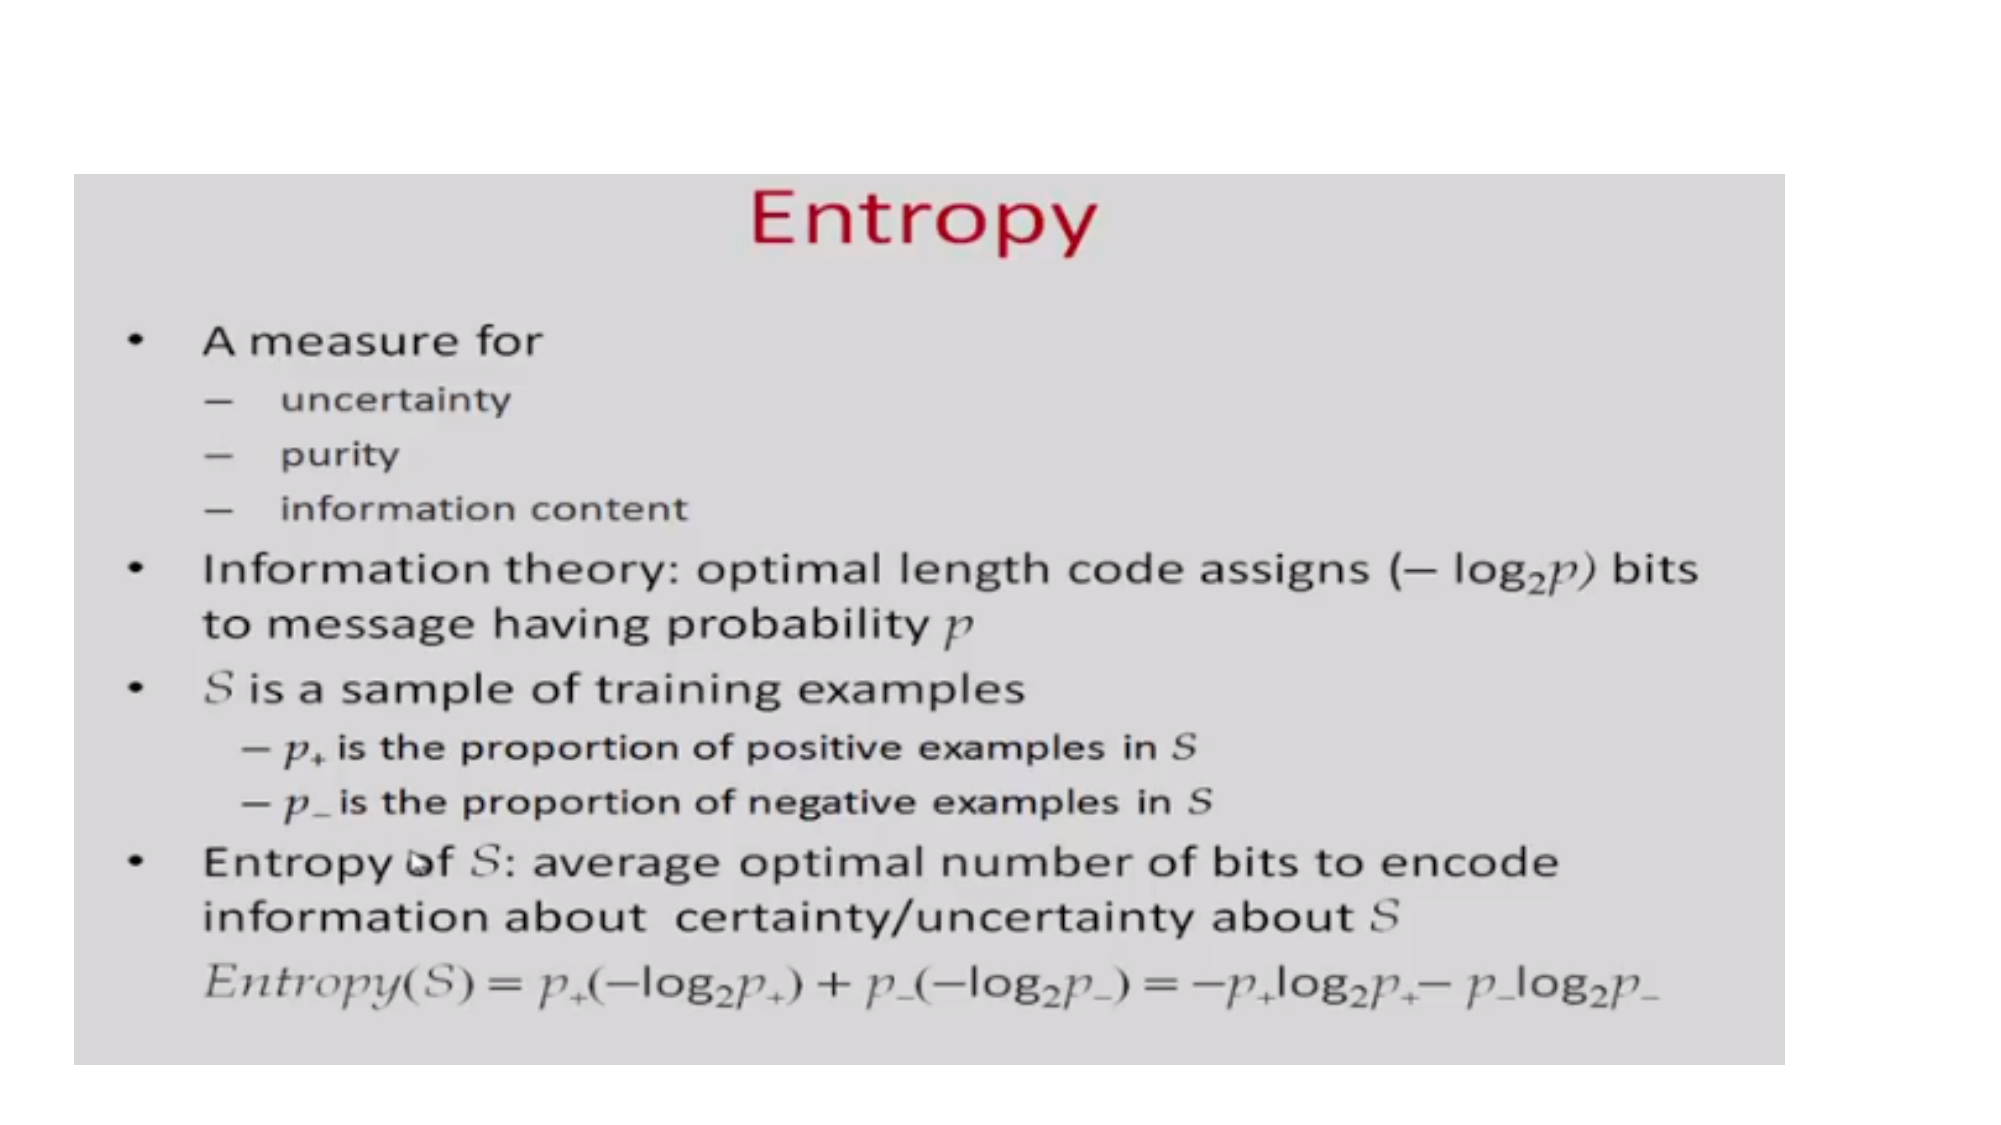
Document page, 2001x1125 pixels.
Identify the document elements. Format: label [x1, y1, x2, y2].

list [74, 174, 1785, 1065]
